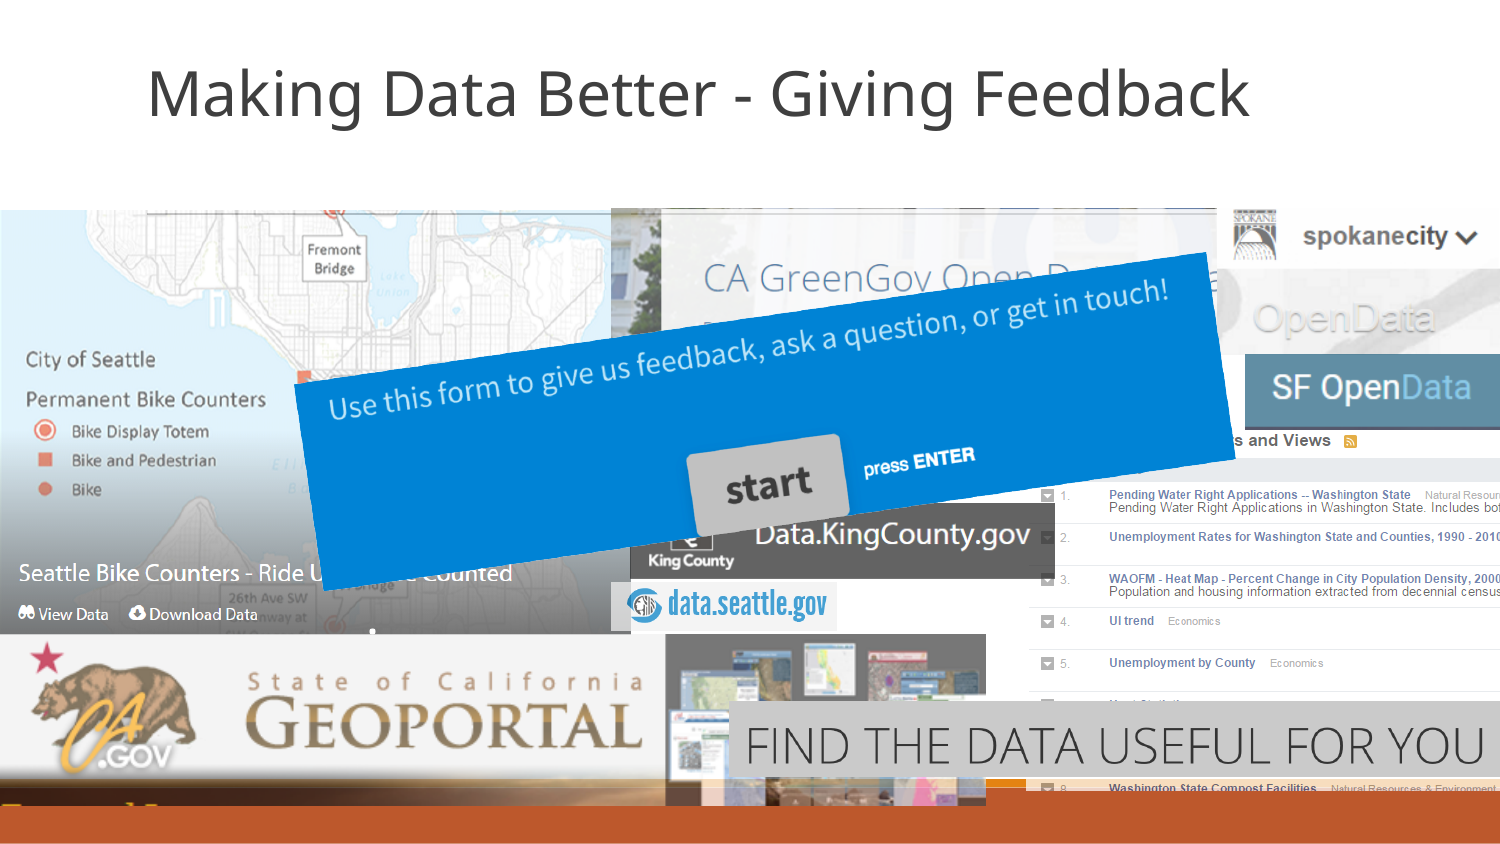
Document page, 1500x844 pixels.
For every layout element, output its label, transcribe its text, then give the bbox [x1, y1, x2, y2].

title Making Data Better - Giving Feedback [135, 35, 1373, 141]
picture [0, 208, 1500, 806]
